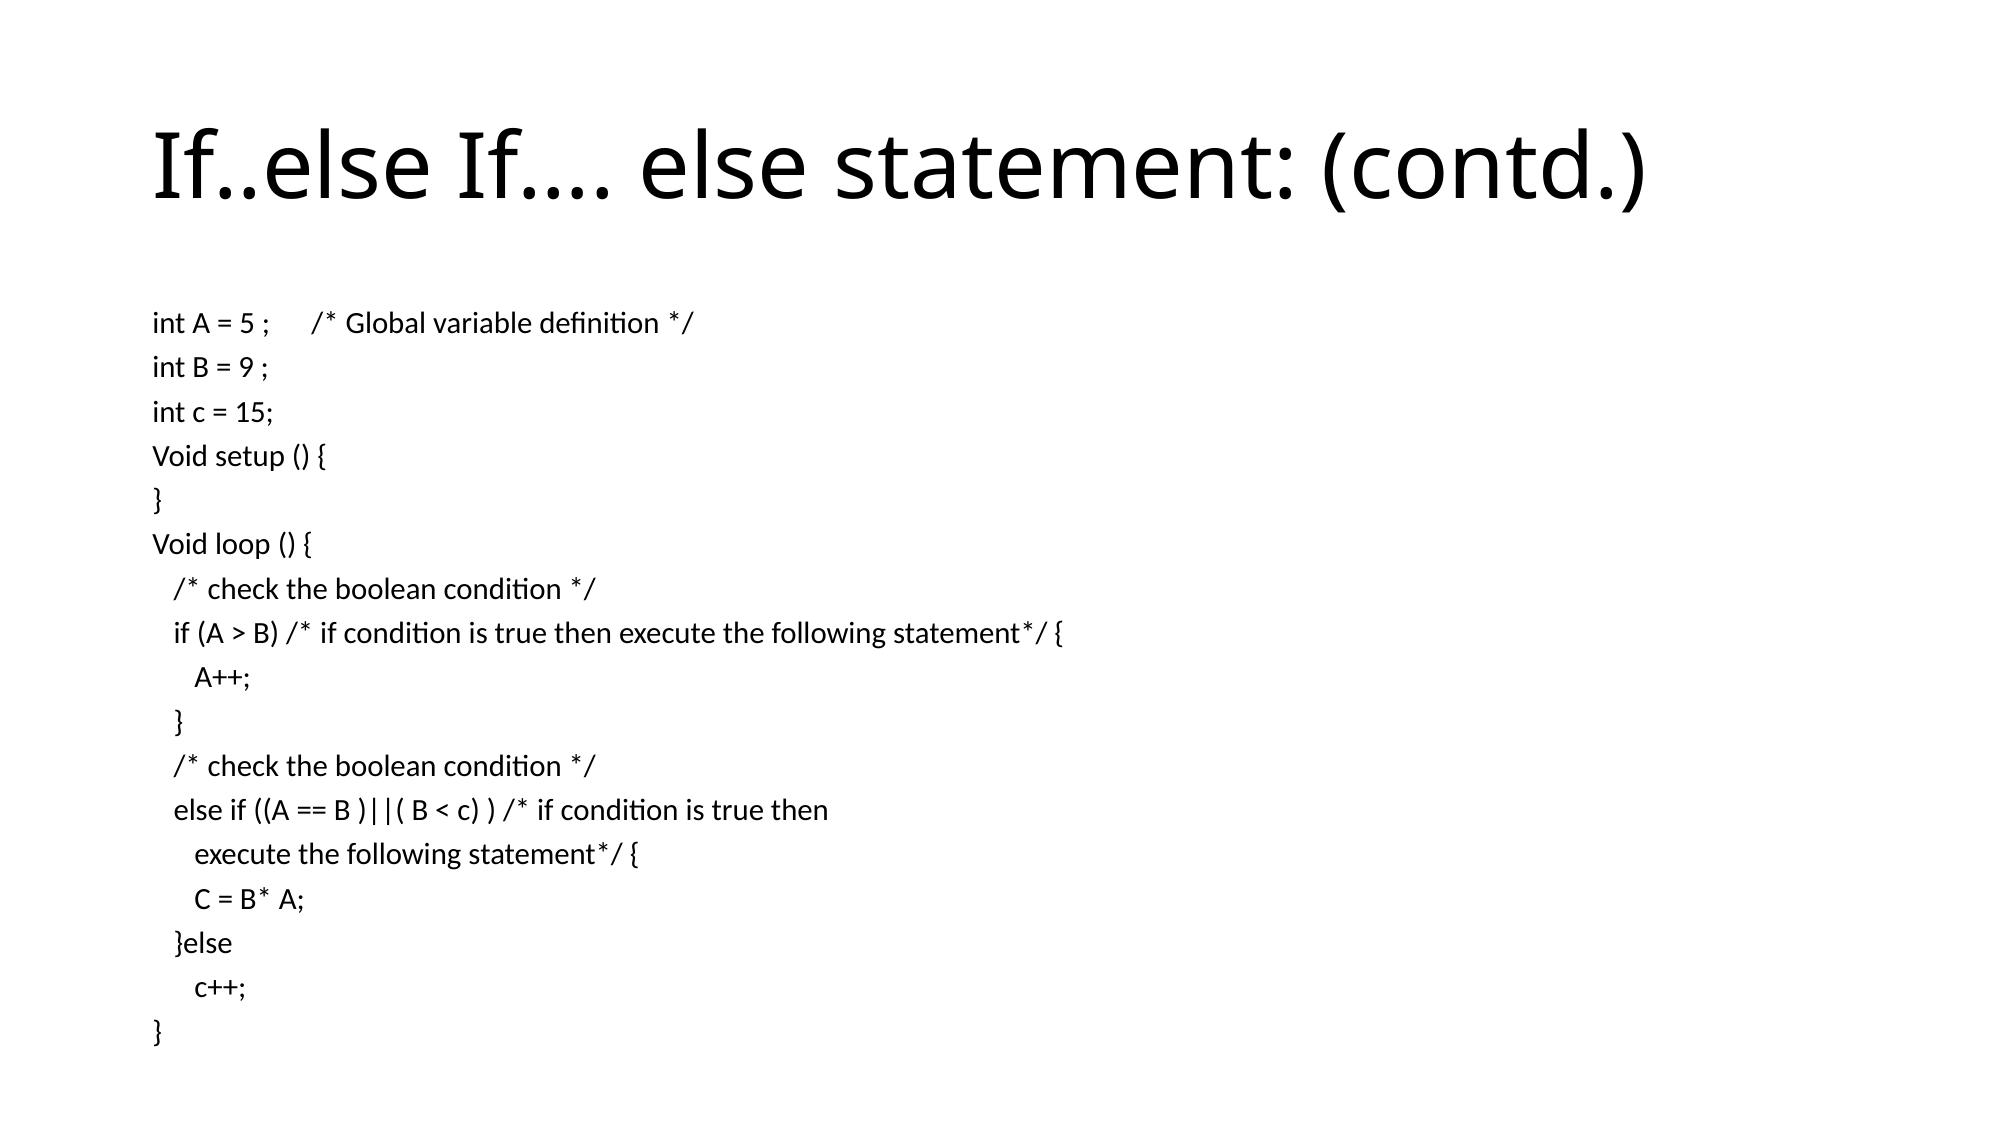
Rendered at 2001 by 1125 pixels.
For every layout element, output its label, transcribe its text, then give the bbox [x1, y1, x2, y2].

list int A = 5 ; /* Global variable definition */ int B = 9 ; int c = 15; Void setup () { } Void loop () { /* check the boolean condition */ if (A > B) /* if condition is true then execute the following statement*/ { A++; } /* check the boolean condition */ else if ((A == B )||( B < c) ) /* if condition is true then execute the following statement*/ { C = B* A; }else c++; } [137, 299, 1923, 1058]
title If..else If…. else statement: (contd.) [137, 59, 1863, 278]
